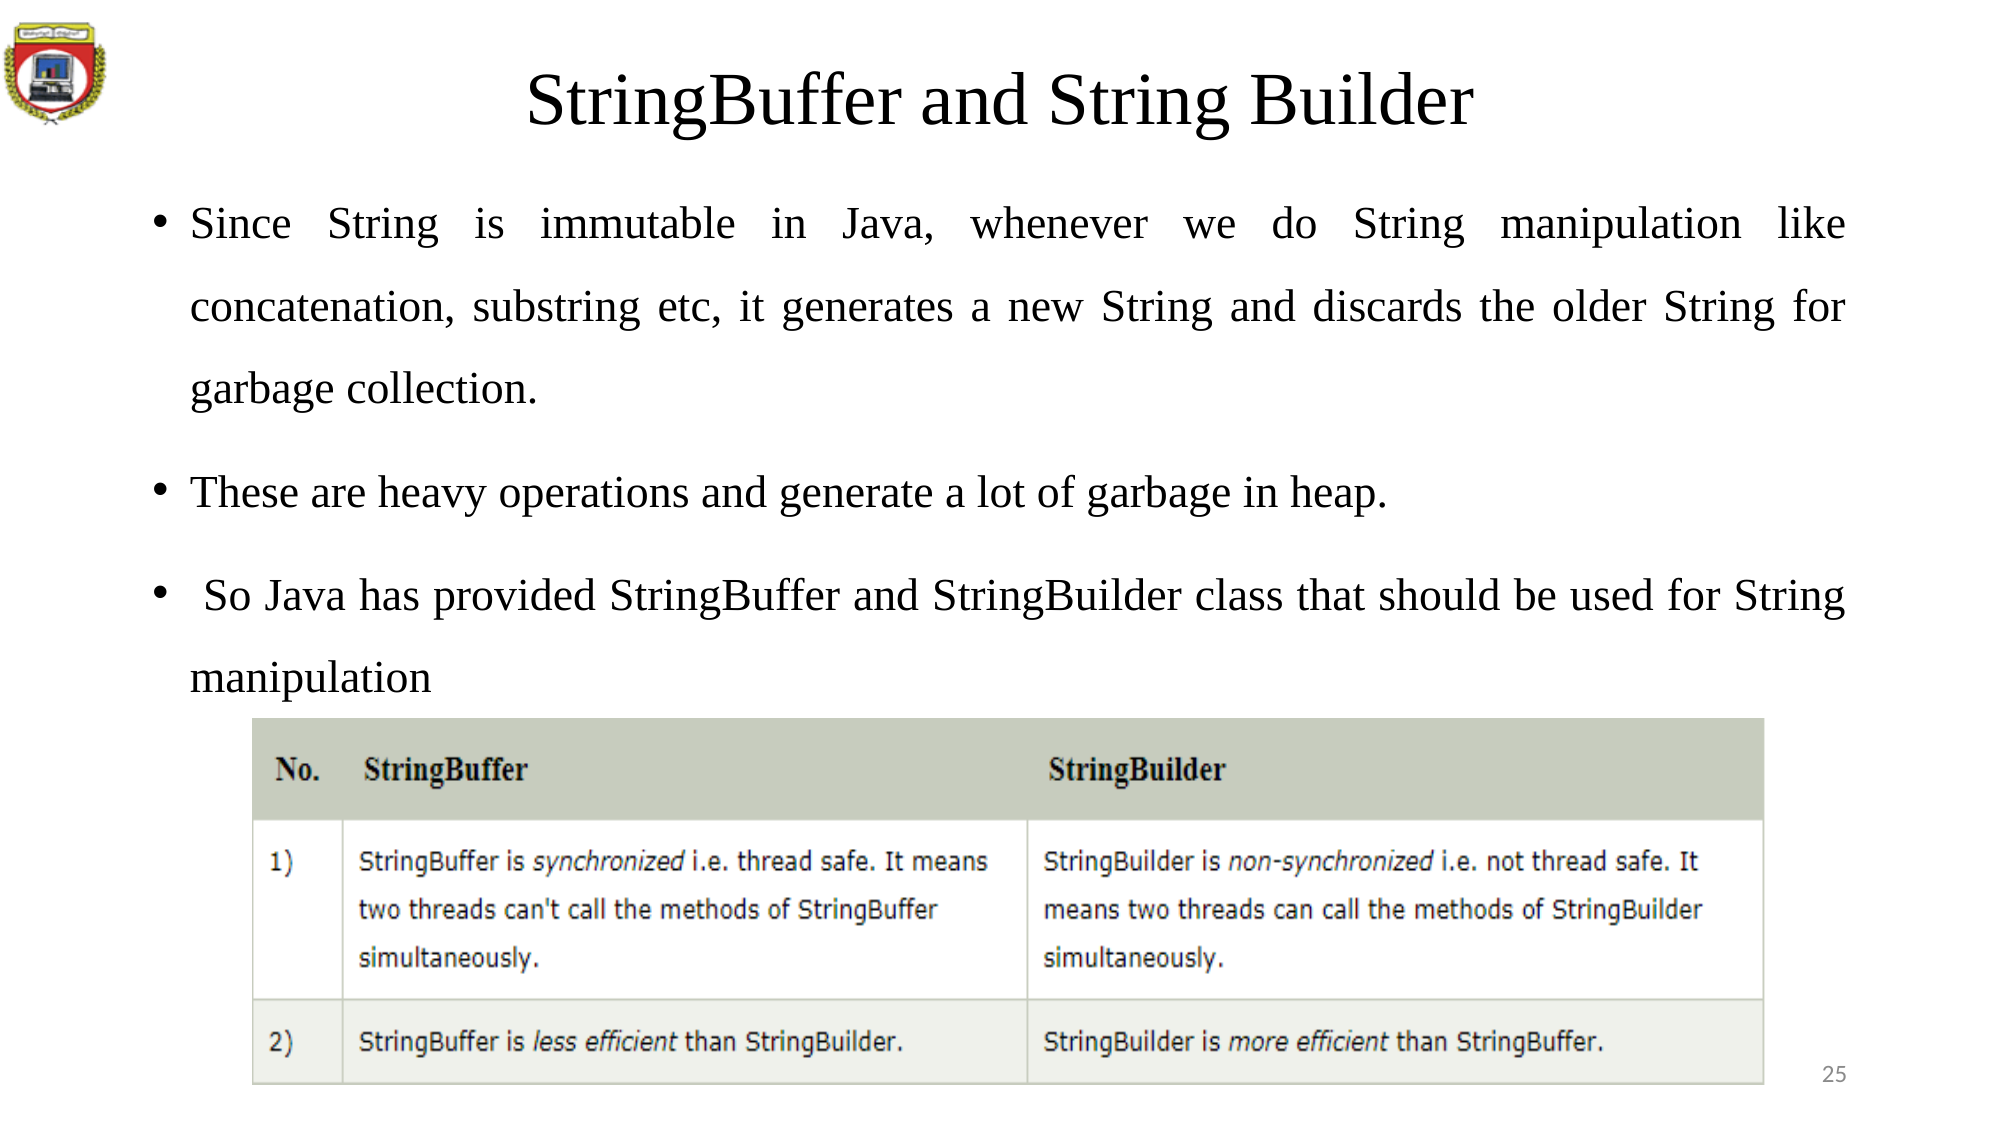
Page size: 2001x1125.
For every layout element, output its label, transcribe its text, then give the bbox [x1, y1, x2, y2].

slide_number 25 [1412, 1042, 1863, 1103]
picture [252, 718, 1770, 1085]
title StringBuffer and String Builder [137, 42, 1863, 158]
picture [0, 6, 108, 131]
list Since String is immutable in Java, whenever we do String manipulation like concatenation, substring etc, it generates a new String and discards the older String for garbage collection. These are heavy operations and generate a lot of garbage in heap. So Java has provided StringBuffer and StringBuilder class that should be used for String manipulation [137, 158, 1863, 872]
